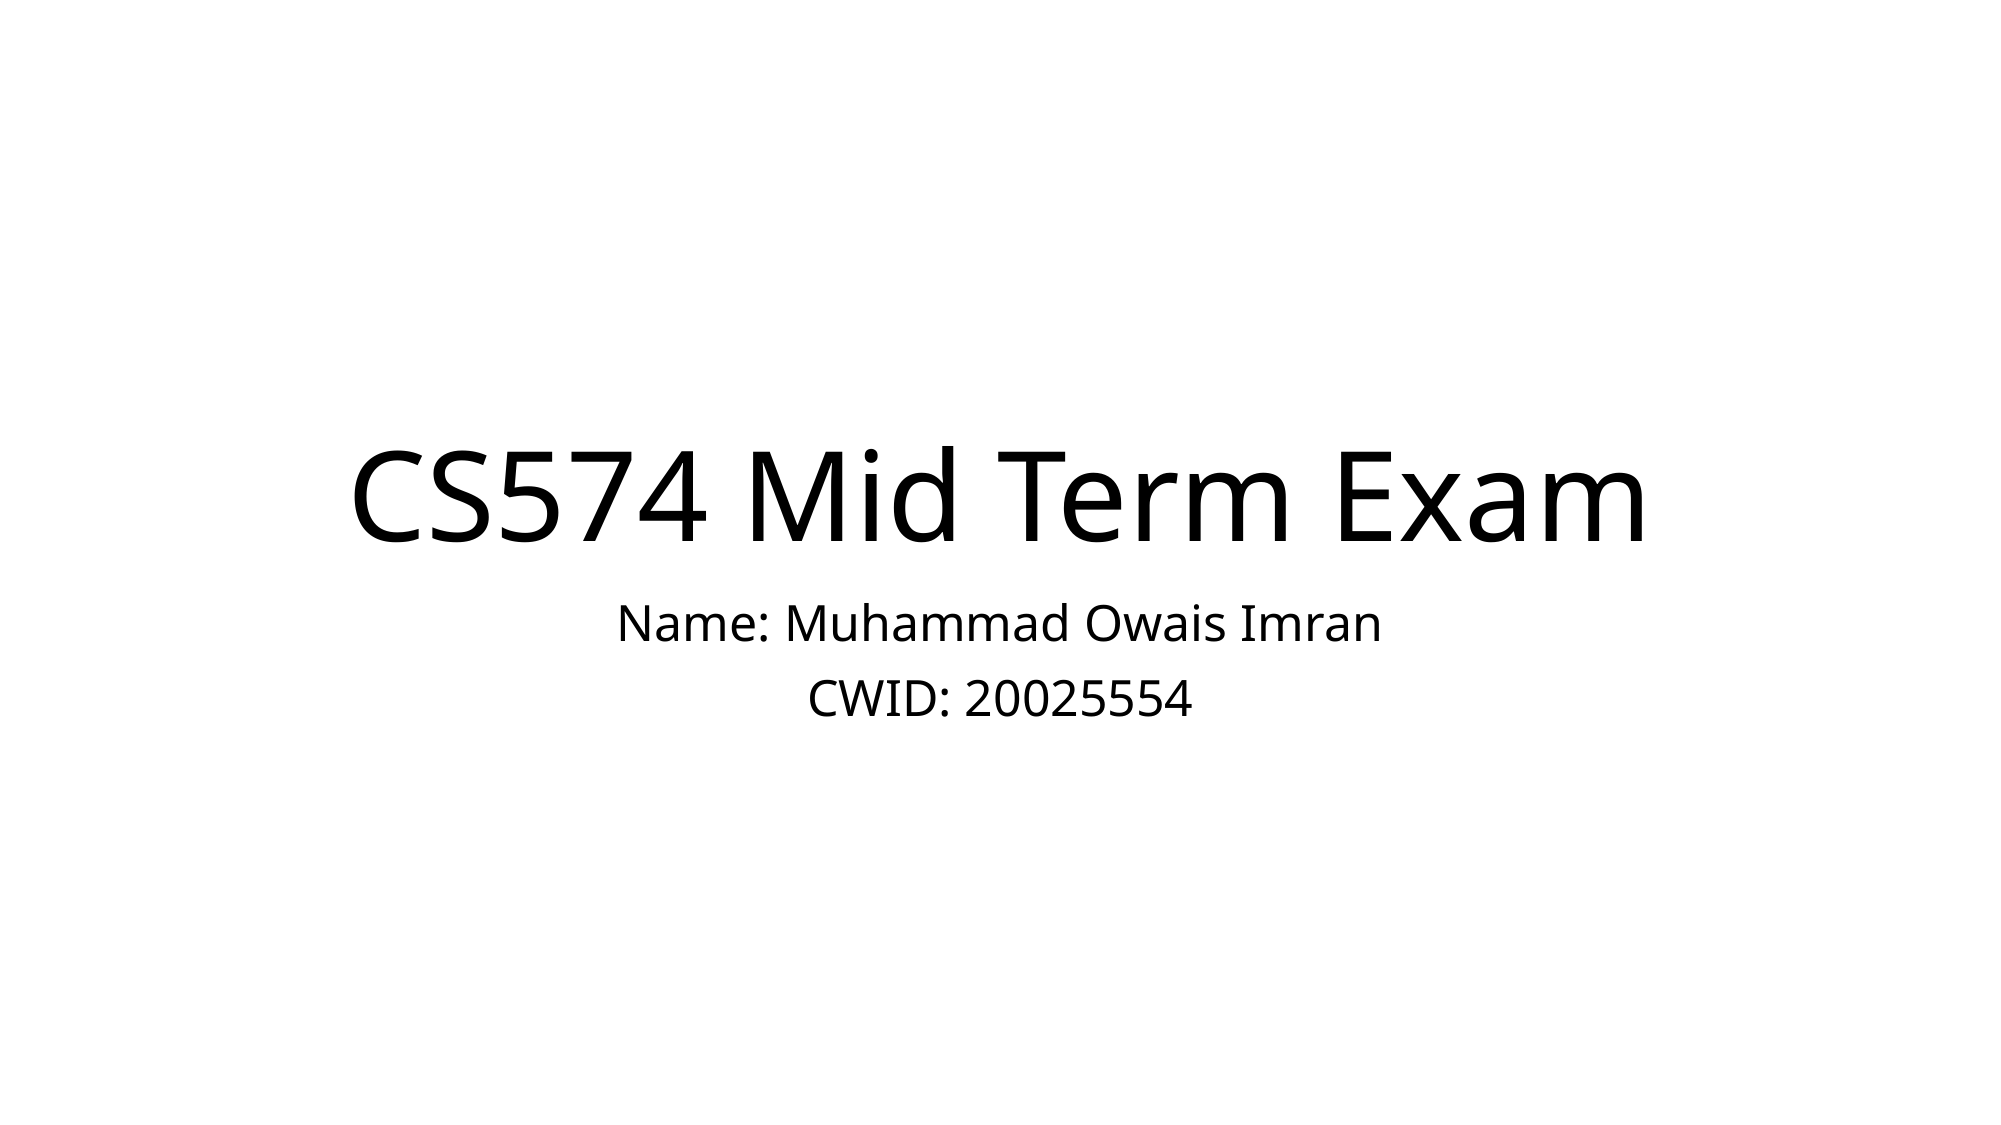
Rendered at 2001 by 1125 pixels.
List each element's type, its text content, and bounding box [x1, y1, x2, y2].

title CS574 Mid Term Exam [249, 184, 1750, 576]
subtitle Name: Muhammad Owais Imran CWID: 20025554 [249, 590, 1750, 863]
